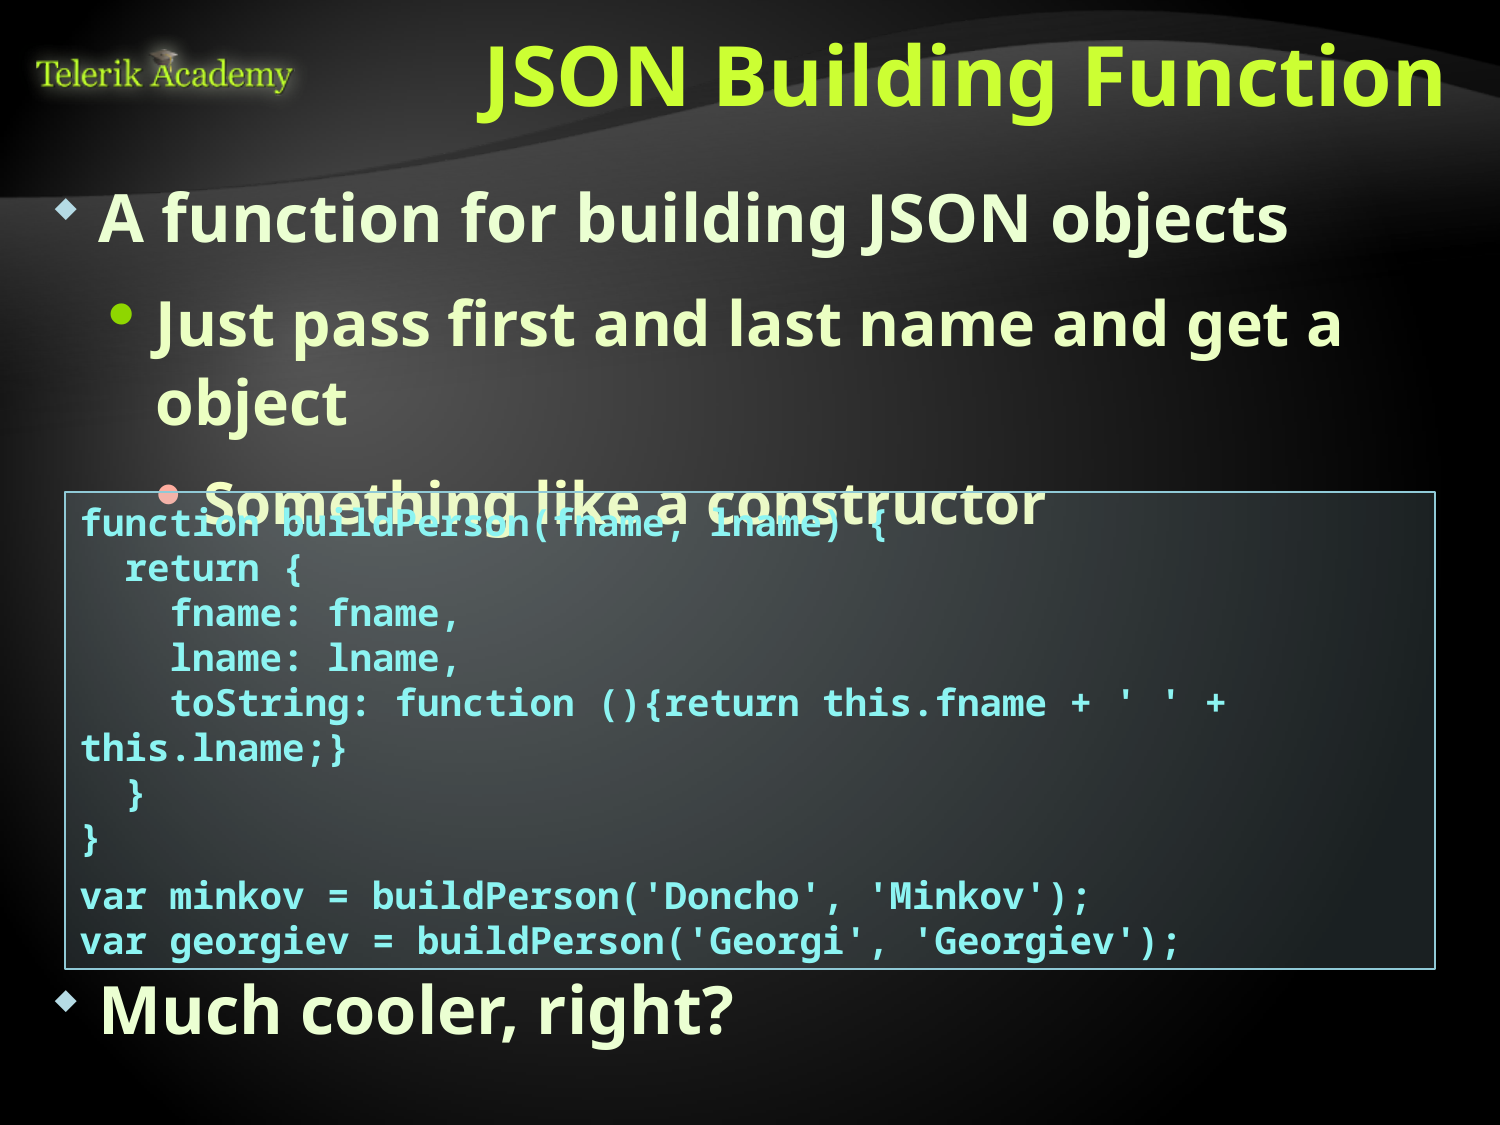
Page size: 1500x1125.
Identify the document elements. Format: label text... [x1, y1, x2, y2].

text_box Much cooler, right? [37, 956, 1463, 1054]
text_box function buildPerson(fname, lname) { return { fname: fname, lname: lname, toString: function (){return this.fname + ' ' + this.lname;} } } var minkov = buildPerson('Doncho', 'Minkov'); var georgiev = buildPerson('Georgi', 'Georgiev'); [64, 491, 1435, 956]
title JSON Building Function [300, 12, 1463, 150]
list A function for building JSON objects Just pass first and last name and get a object Something like a constructor [37, 164, 1463, 486]
picture [0, 0, 1500, 1125]
